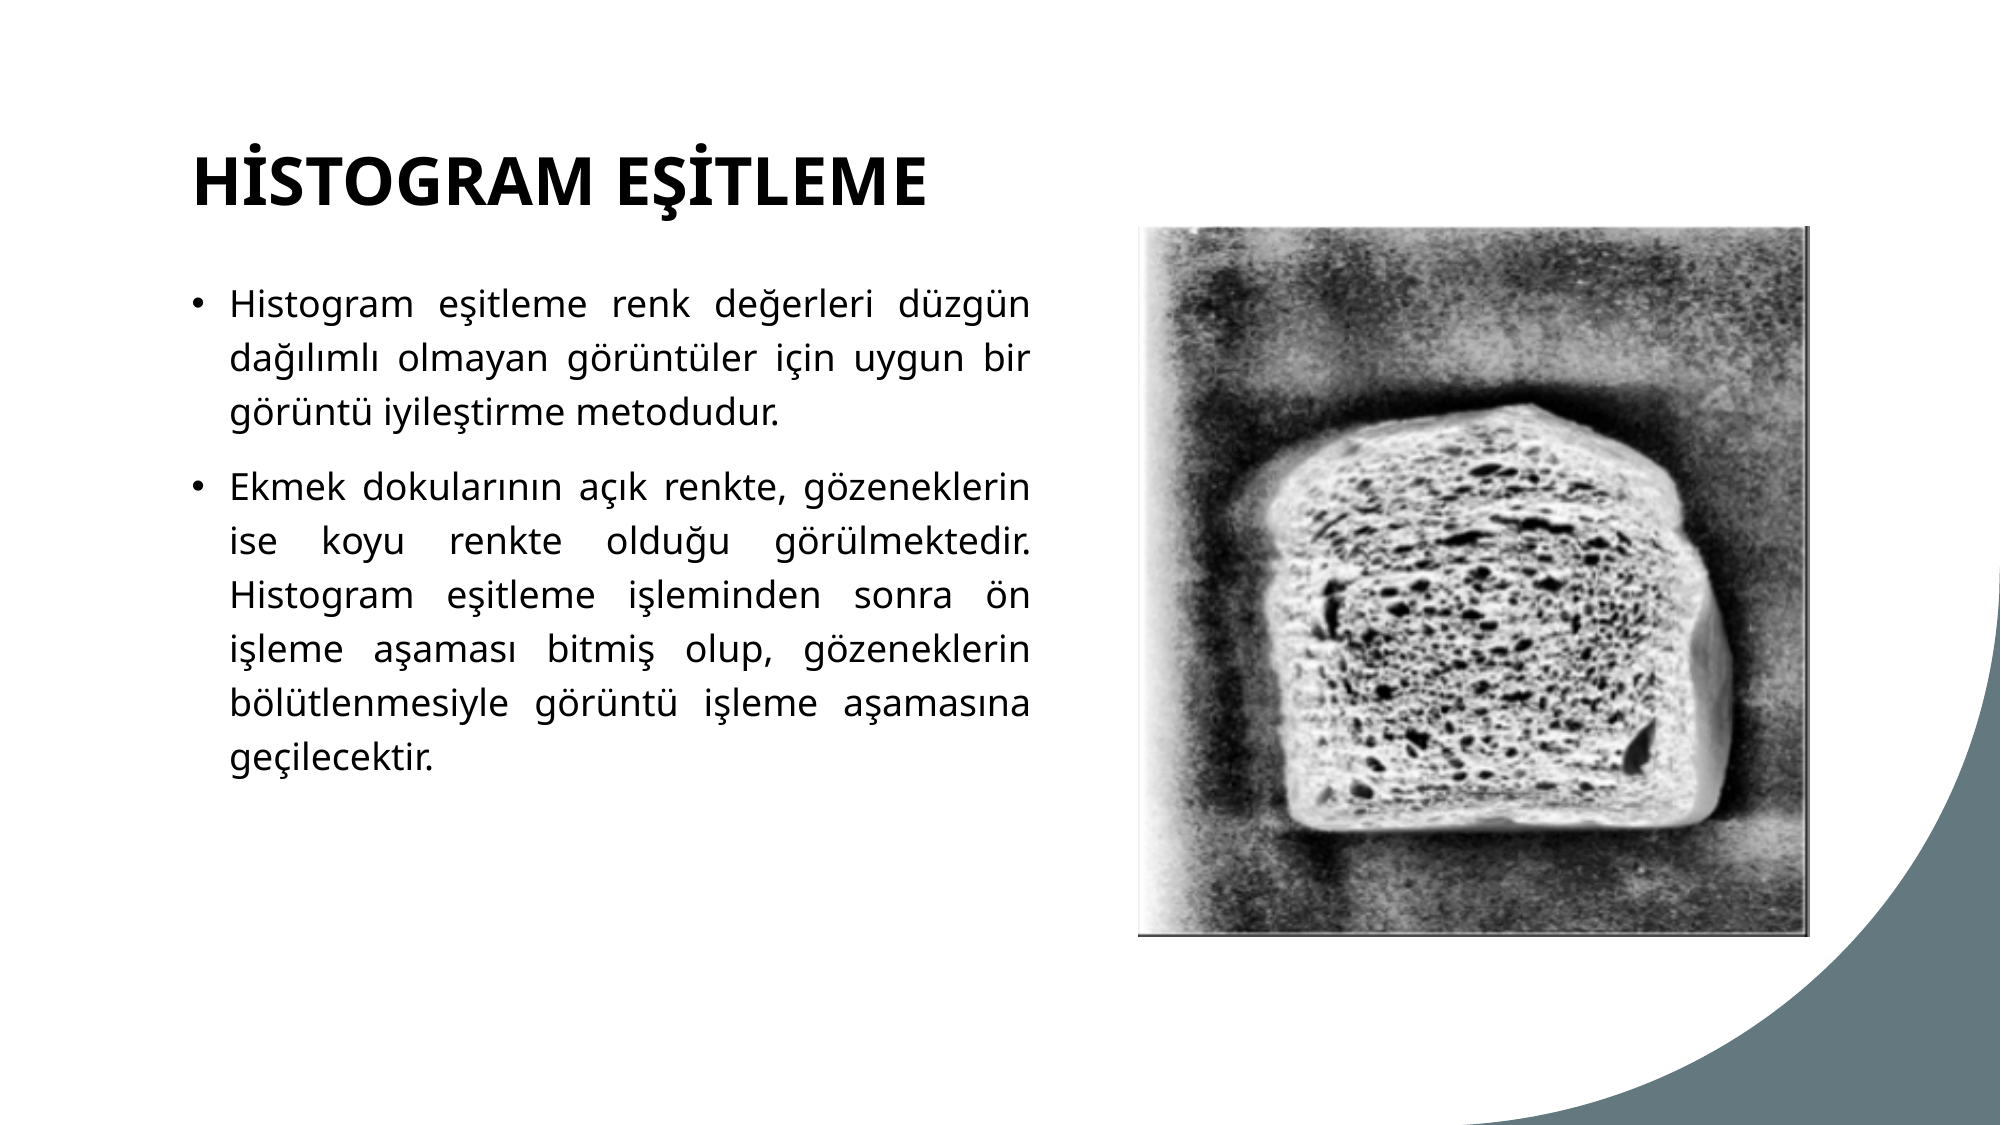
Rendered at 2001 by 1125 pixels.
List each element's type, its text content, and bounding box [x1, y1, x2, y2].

picture [1138, 226, 1810, 937]
list Histogram eşitleme renk değerleri düzgün dağılımlı olmayan görüntüler için uygun bir görüntü iyileştirme metodudur. Ekmek dokularının açık renkte, gözeneklerin ise koyu renkte olduğu görülmektedir. Histogram eşitleme işleminden sonra ön işleme aşaması bitmiş olup, gözeneklerin bölütlenmesiyle görüntü işleme aşamasına geçilecektir. [176, 263, 1048, 975]
title HİSTOGRAM EŞİTLEME [176, 118, 1809, 227]
